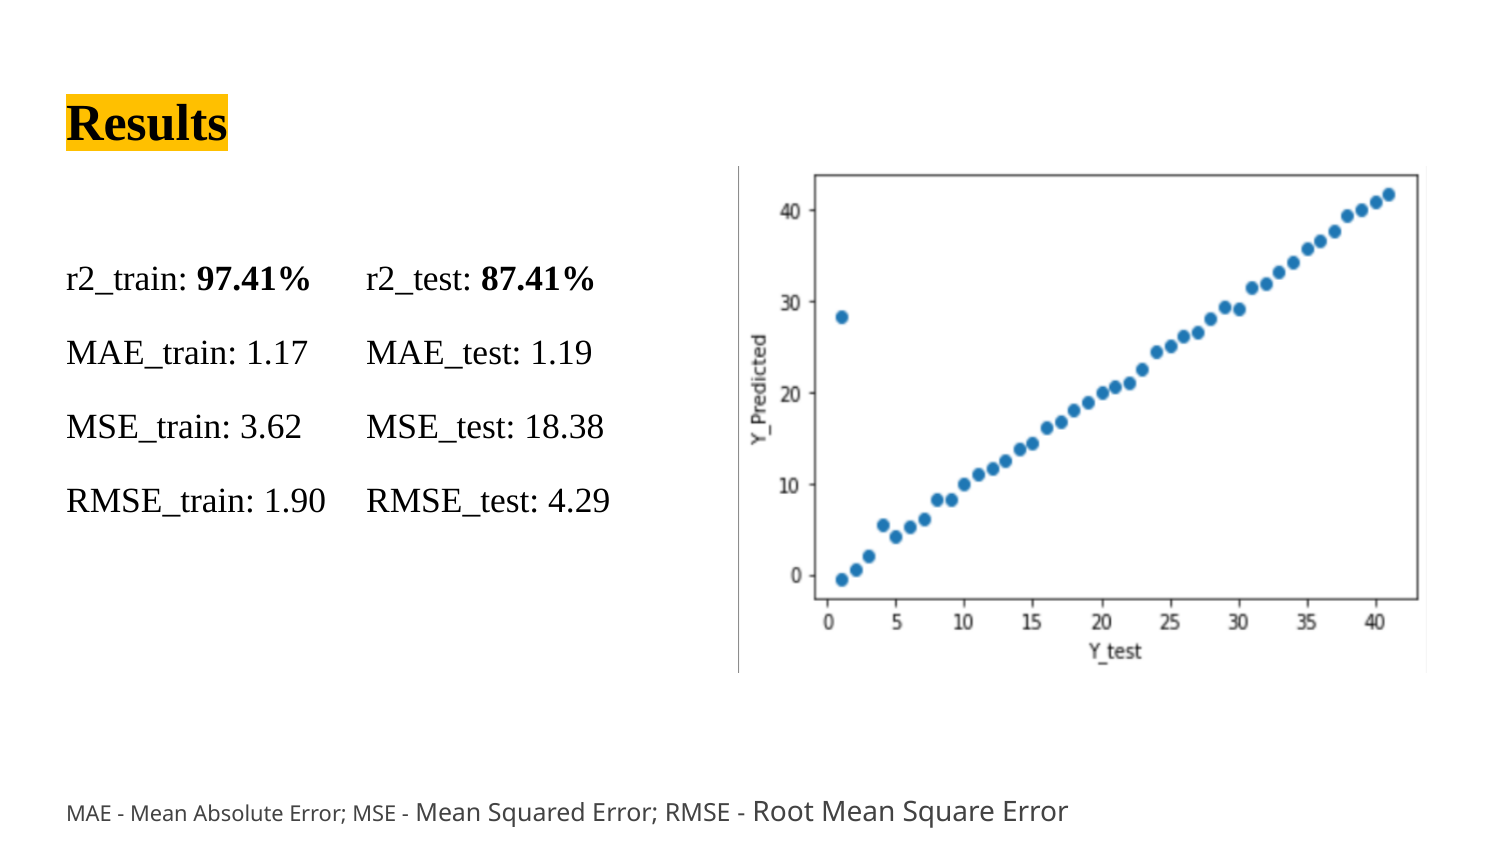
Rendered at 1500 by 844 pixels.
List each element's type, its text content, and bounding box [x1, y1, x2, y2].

list r2_train: 97.41% r2_test: 87.41% MAE_train: 1.17 MAE_test: 1.19 MSE_train: 3.62 MSE_test: 18.38 RMSE_train: 1.90 RMSE_test: 4.29 [51, 189, 827, 750]
text_box MAE - Mean Absolute Error; MSE - Mean Squared Error; RMSE - Root Mean Square Error [51, 781, 1408, 843]
title Results [51, 72, 1449, 167]
picture [737, 166, 1427, 673]
